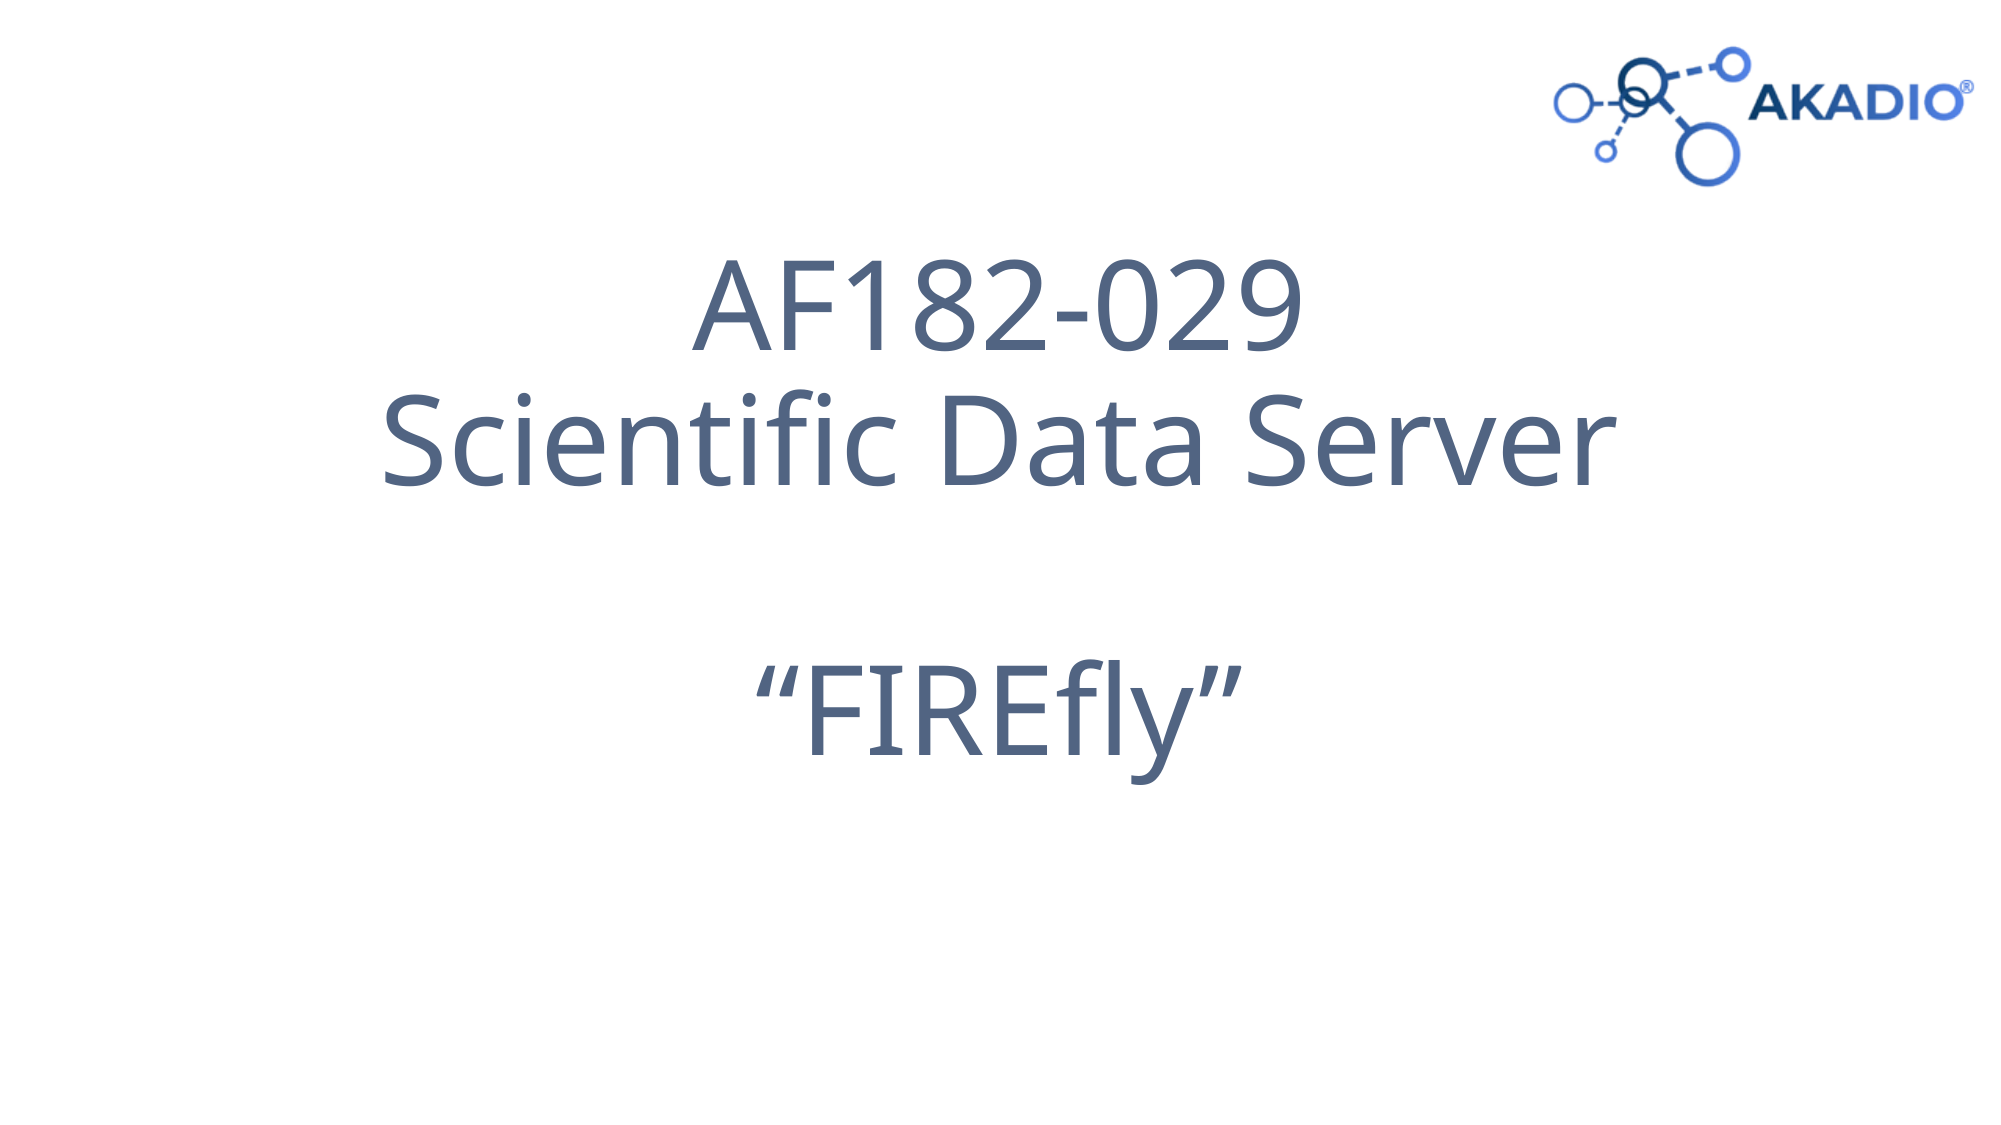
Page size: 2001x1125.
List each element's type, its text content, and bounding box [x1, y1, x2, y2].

picture [1541, 22, 1984, 199]
title AF182-029 Scientific Data Server “FIREfly” [249, 184, 1750, 790]
